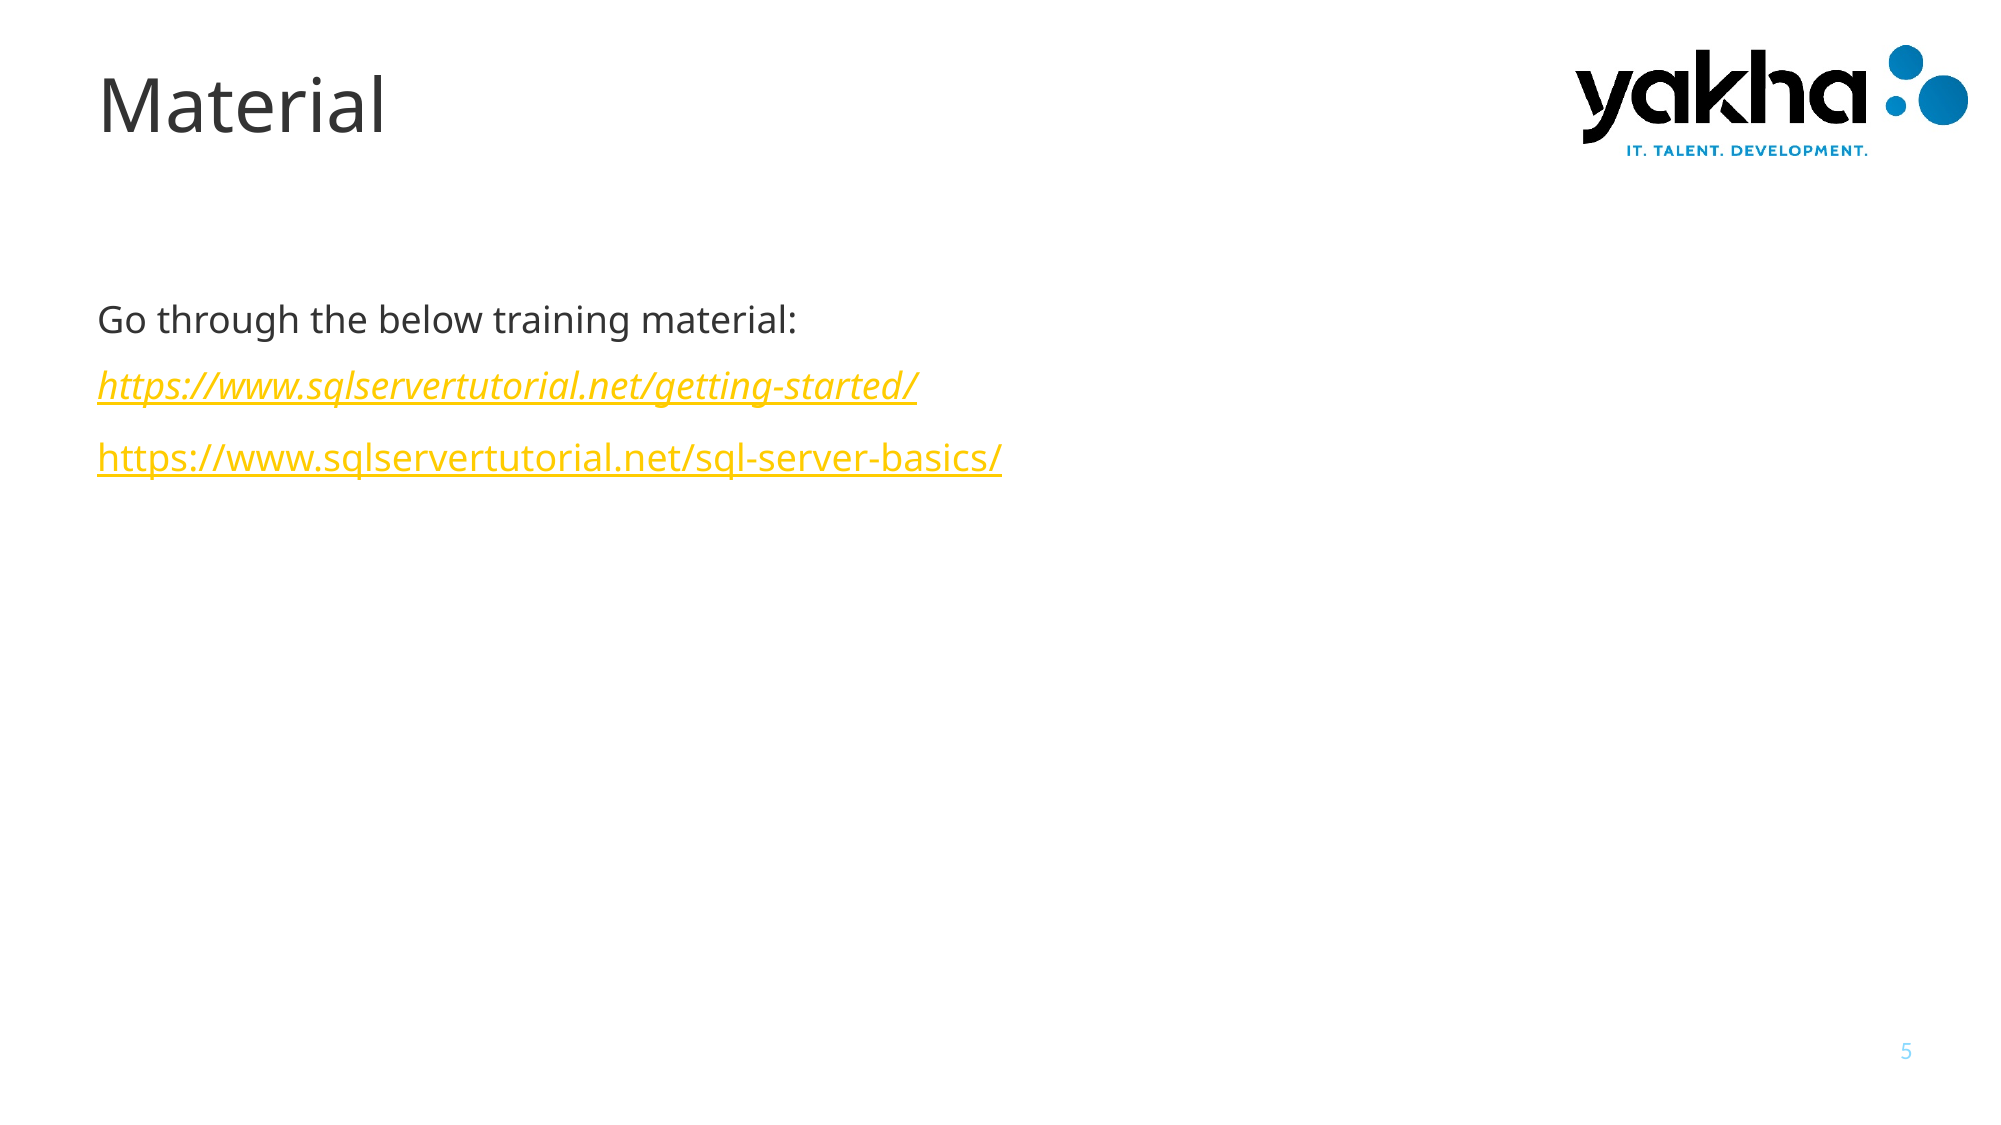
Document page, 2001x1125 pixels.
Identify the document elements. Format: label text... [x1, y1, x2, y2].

title Material [82, 59, 1510, 156]
list Go through the below training material: https://www.sqlservertutorial.net/getting-started/ https://www.sqlservertutorial.net/sql-server-basics/ [82, 288, 1510, 949]
picture [1575, 45, 1968, 156]
slide_number 5 [1477, 1019, 1928, 1080]
